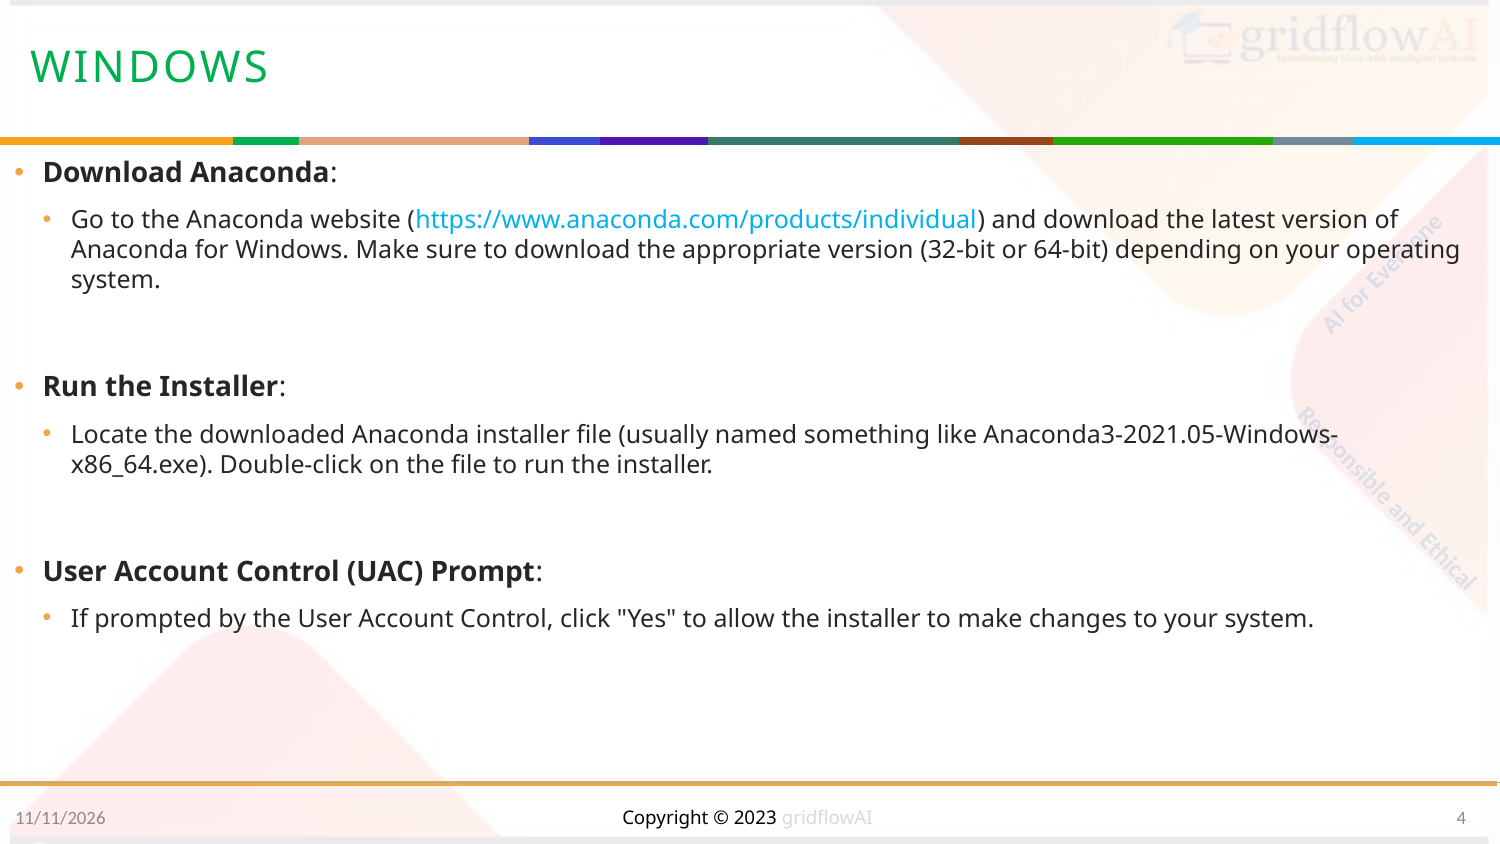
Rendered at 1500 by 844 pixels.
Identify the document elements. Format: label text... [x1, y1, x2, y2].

picture [0, 140, 1353, 145]
slide_number 4 [1143, 794, 1482, 840]
list Download Anaconda: Go to the Anaconda website (https://www.anaconda.com/products/individual) and download the latest version of Anaconda for Windows. Make sure to download the appropriate version (32-bit or 64-bit) depending on your operating system. Run the Installer: Locate the downloaded Anaconda installer file (usually named something like Anaconda3-2021.05-Windows-x86_64.exe). Double-click on the file to run the installer. User Account Control (UAC) Prompt: If prompted by the User Account Control, click "Yes" to allow the installer to make changes to your system. [0, 147, 1498, 776]
footer Copyright © 2023 gridflowAI [496, 794, 1004, 840]
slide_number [0, 794, 338, 840]
title windows [0, 0, 1500, 140]
